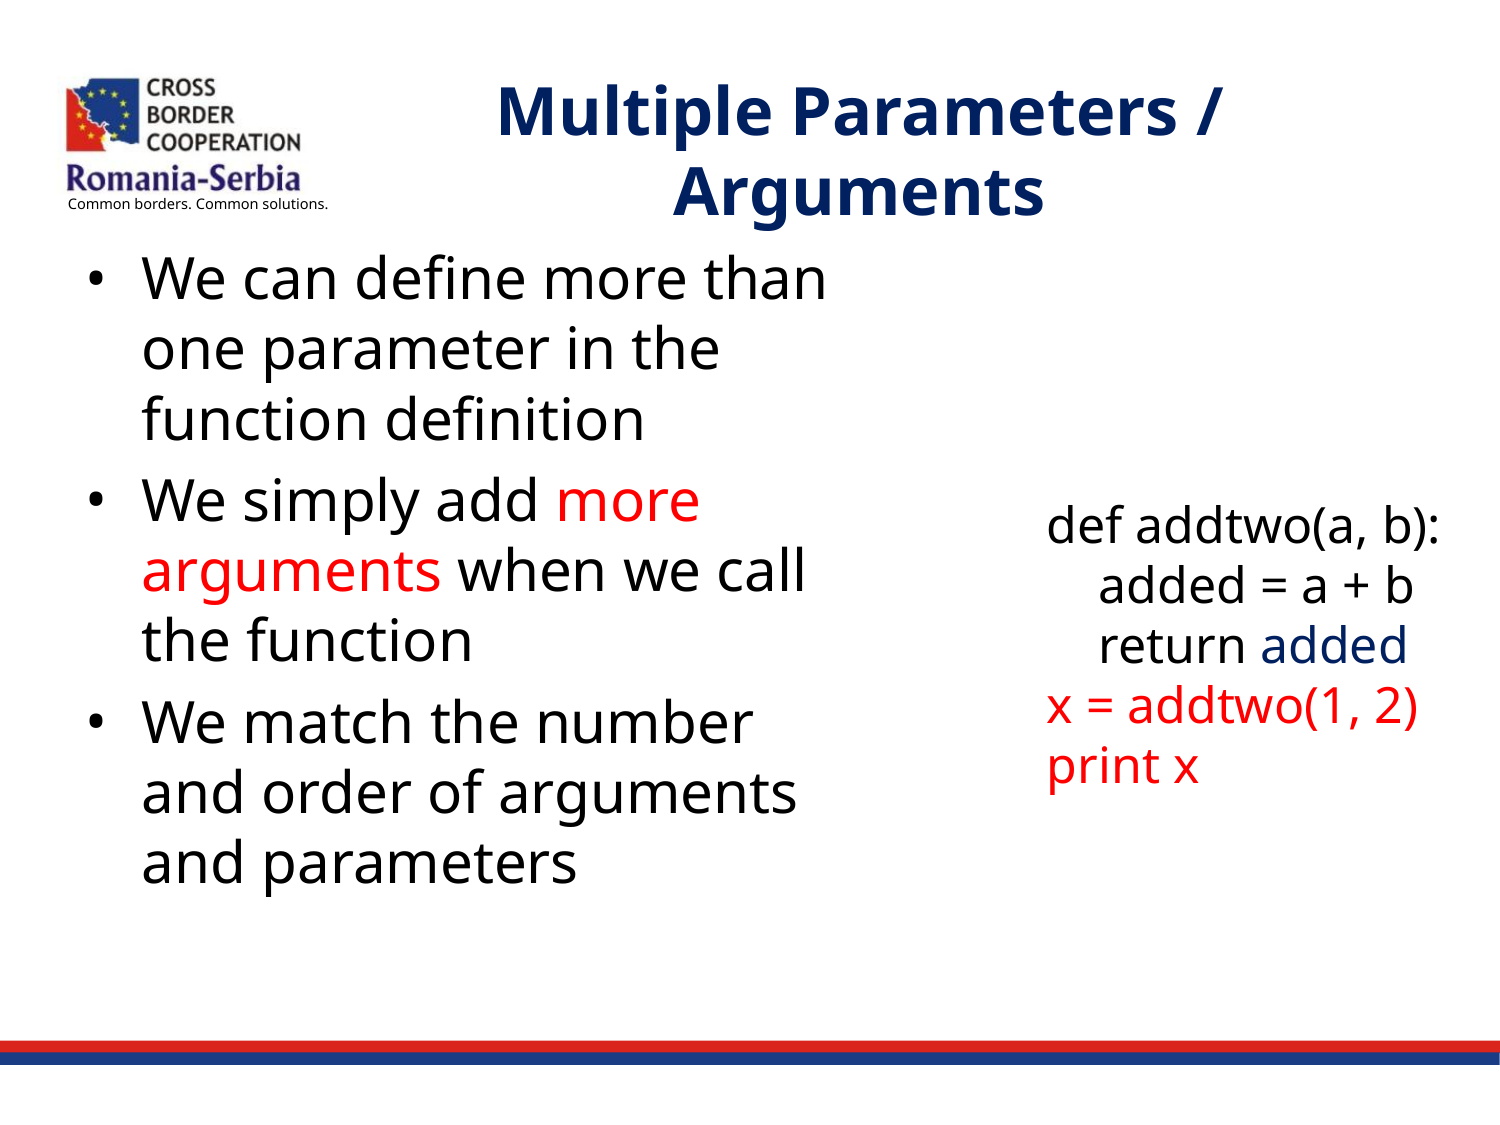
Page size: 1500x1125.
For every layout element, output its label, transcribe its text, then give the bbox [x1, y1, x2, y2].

list We can define more than one parameter in the function definition We simply add more arguments when we call the function We match the number and order of arguments and parameters [57, 233, 849, 761]
picture [41, 60, 325, 209]
text_box def addtwo(a, b): added = a + b return added x = addtwo(1, 2) print x [1046, 493, 1442, 794]
title Multiple Parameters / Arguments [328, 66, 1392, 232]
